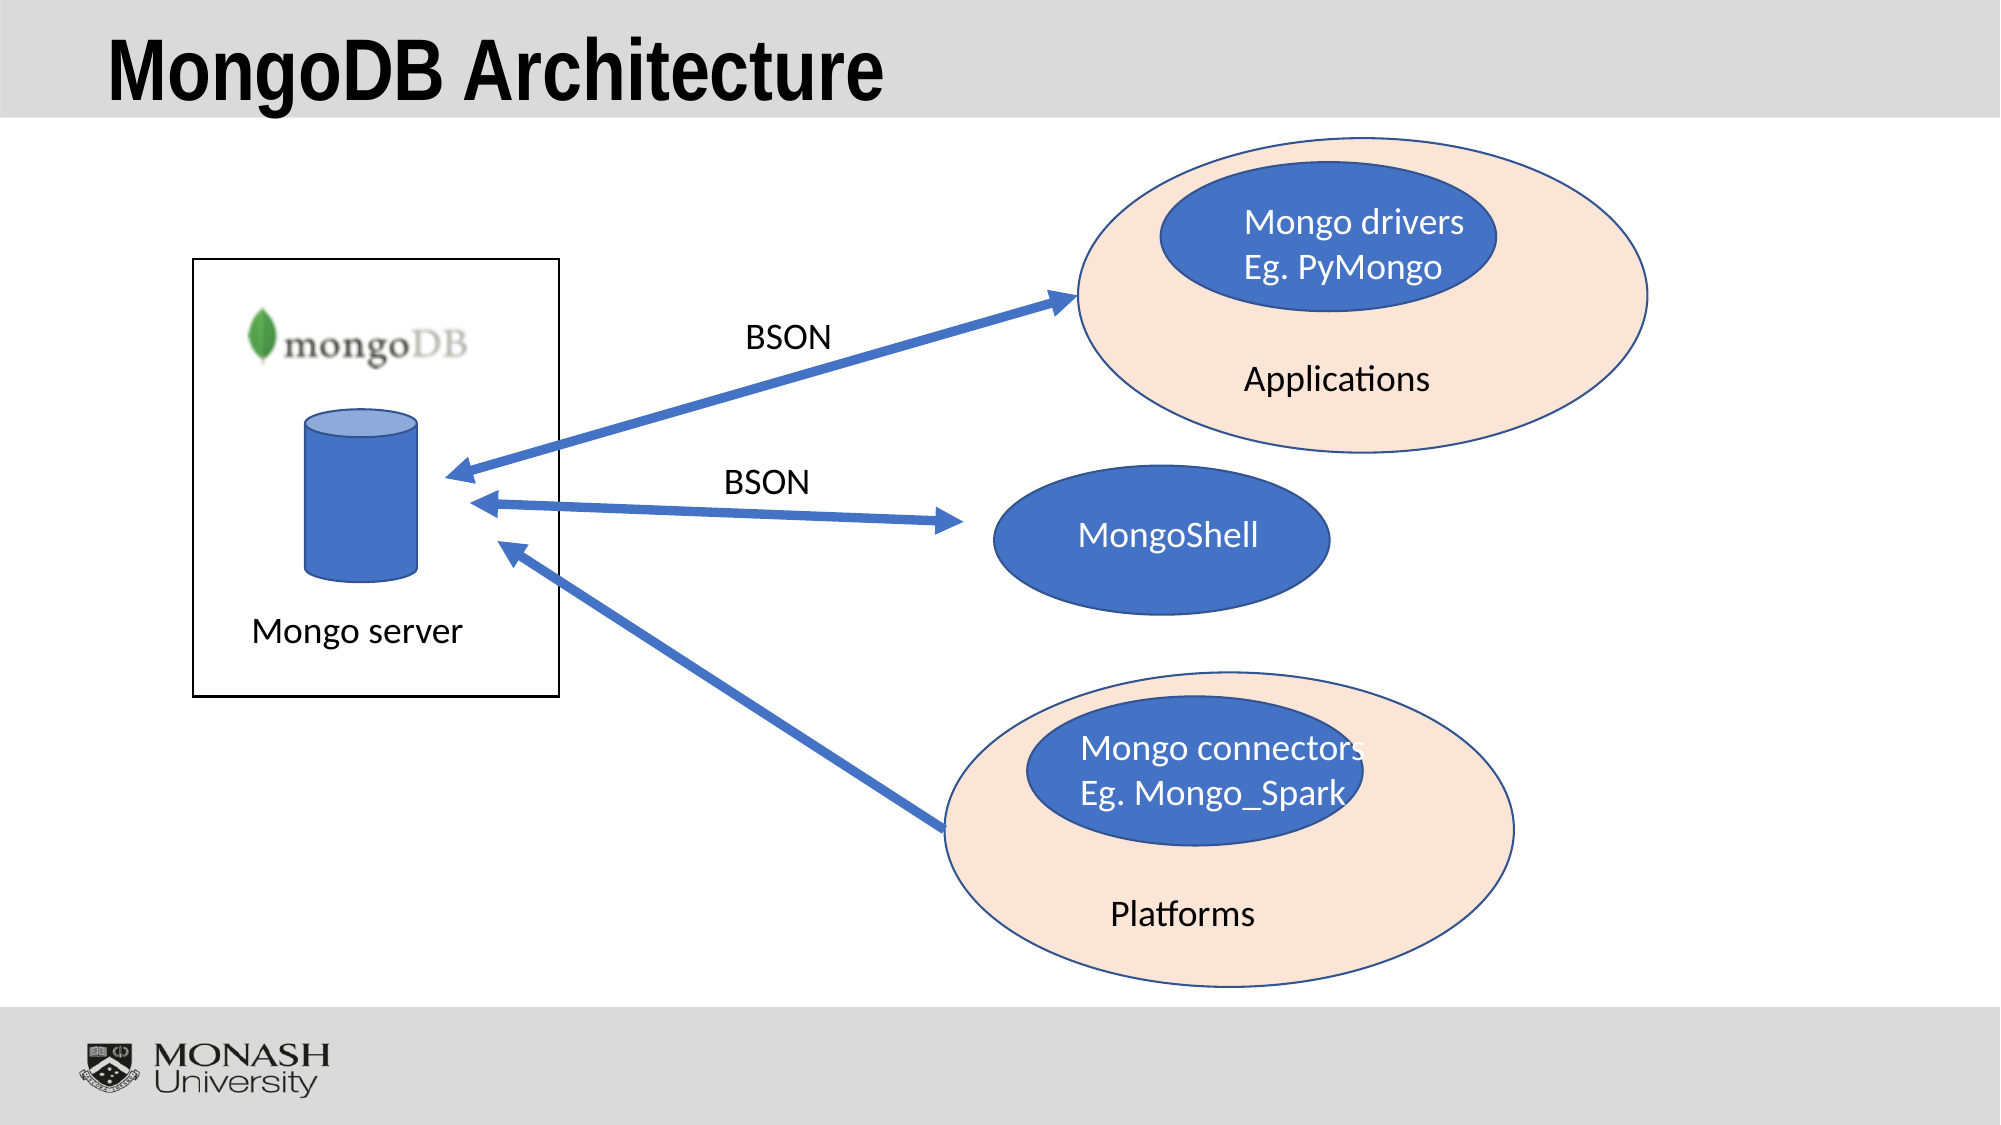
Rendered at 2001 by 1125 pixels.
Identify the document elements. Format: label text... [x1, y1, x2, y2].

title MongoDB Architecture [99, 17, 1900, 101]
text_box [1077, 138, 1648, 453]
text_box BSON [709, 478, 994, 510]
text_box [192, 258, 560, 698]
picture [0, 0, 2000, 1125]
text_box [469, 502, 964, 522]
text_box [944, 672, 1514, 987]
text_box [303, 408, 418, 584]
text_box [497, 540, 945, 830]
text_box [994, 465, 1330, 615]
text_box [444, 295, 1078, 478]
text_box Mongo server [236, 598, 497, 659]
